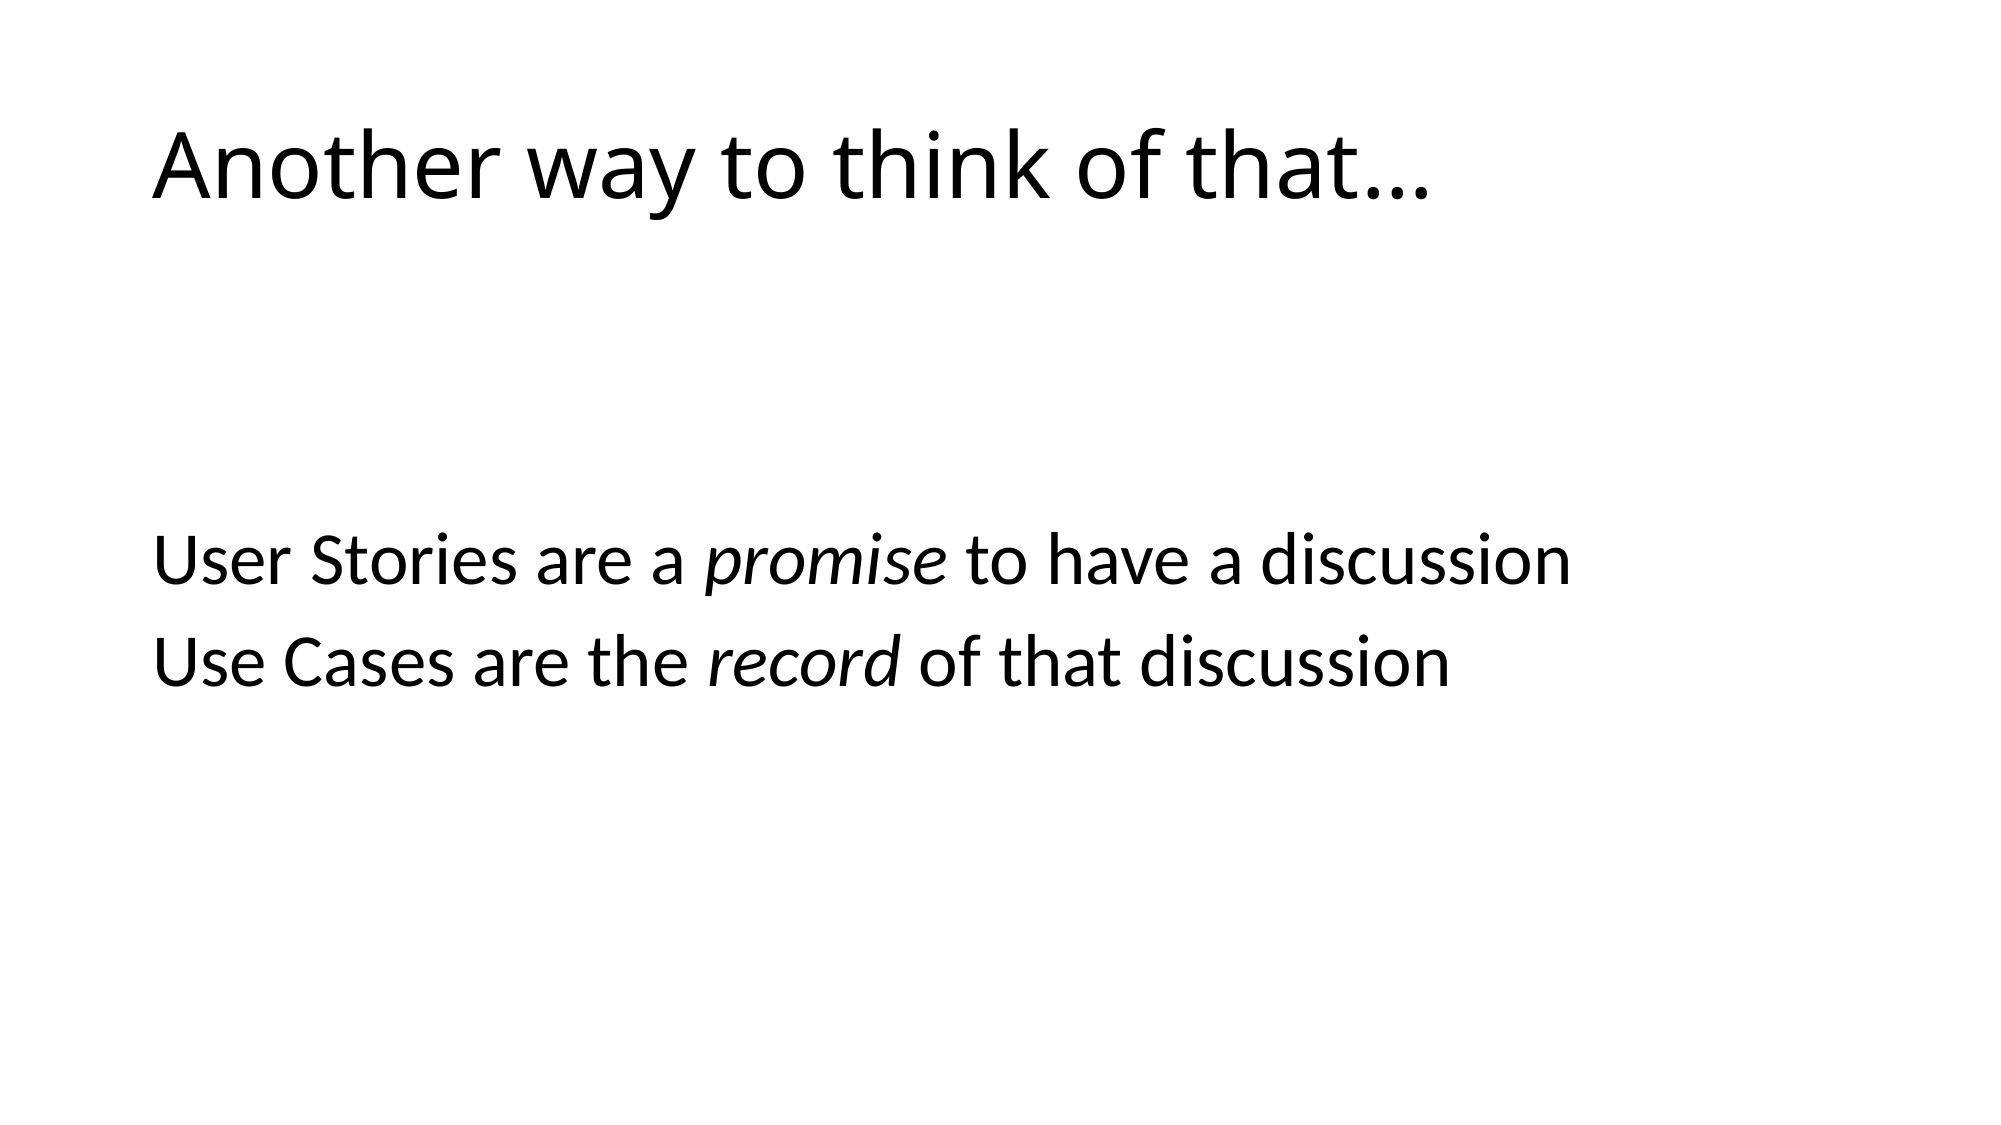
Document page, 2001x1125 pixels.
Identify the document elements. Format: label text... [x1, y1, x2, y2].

title Another way to think of that… [137, 59, 1863, 278]
list User Stories are a promise to have a discussion Use Cases are the record of that discussion [137, 299, 1863, 1014]
